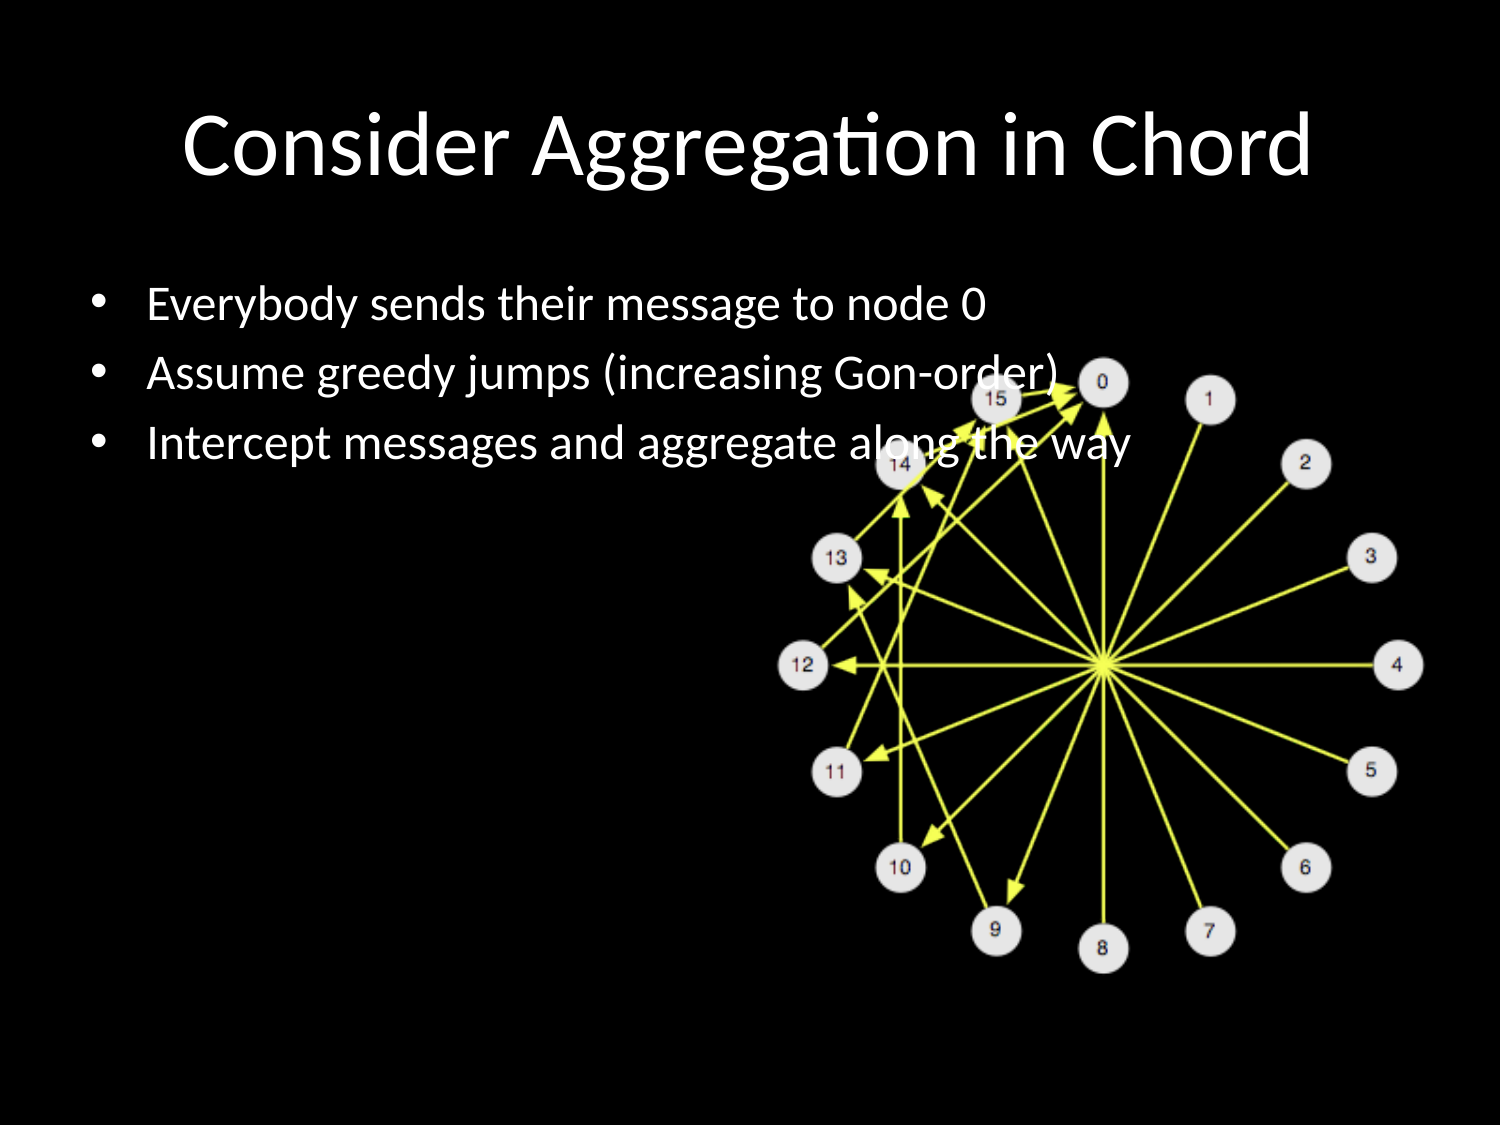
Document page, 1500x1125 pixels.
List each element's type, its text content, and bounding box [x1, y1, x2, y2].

list Everybody sends their message to node 0 Assume greedy jumps (increasing Gon-order) Intercept messages and aggregate along the way [75, 262, 1425, 1005]
picture [740, 326, 1461, 1020]
title Consider Aggregation in Chord [75, 45, 1425, 233]
